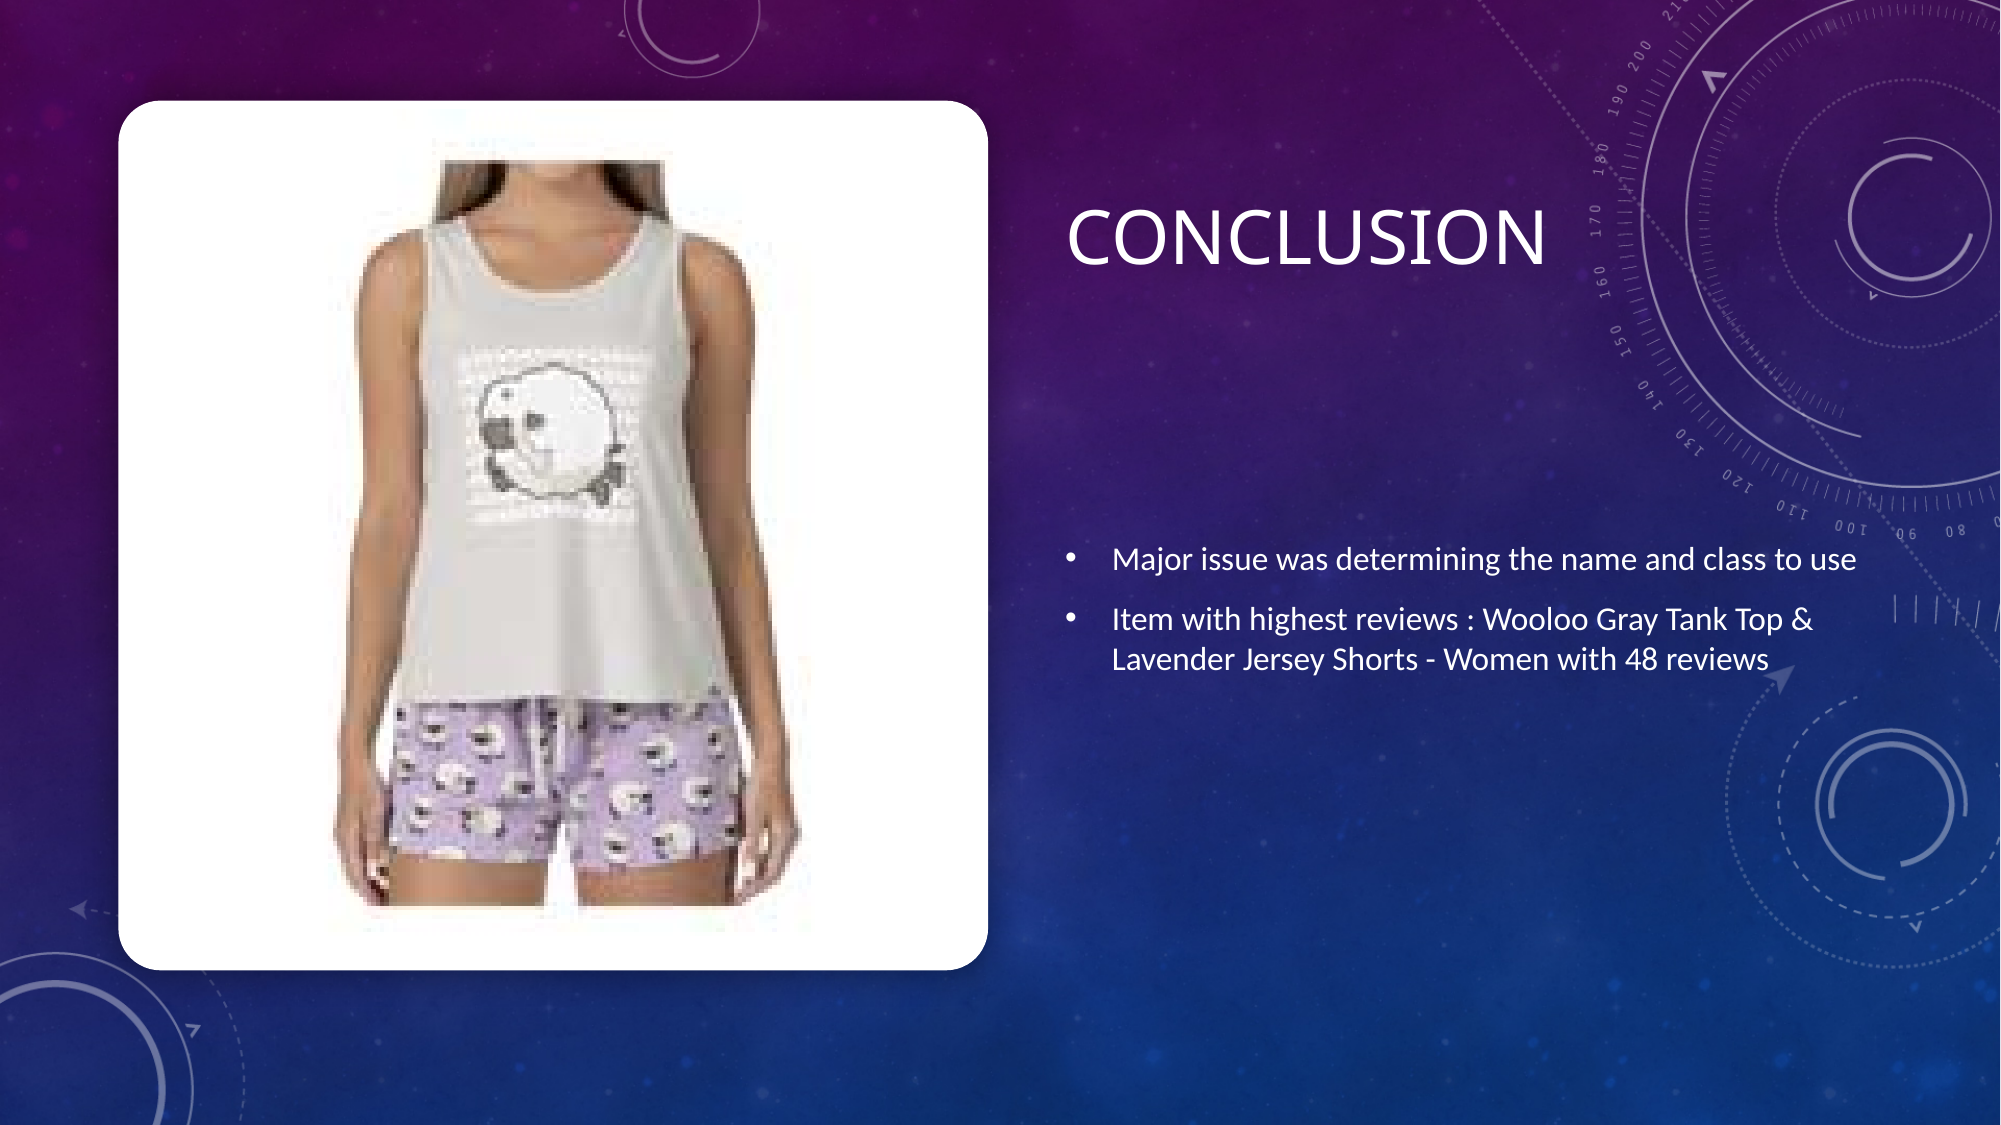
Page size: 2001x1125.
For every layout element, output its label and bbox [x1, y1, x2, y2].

list [122, 104, 985, 967]
picture [0, 0, 2001, 1125]
